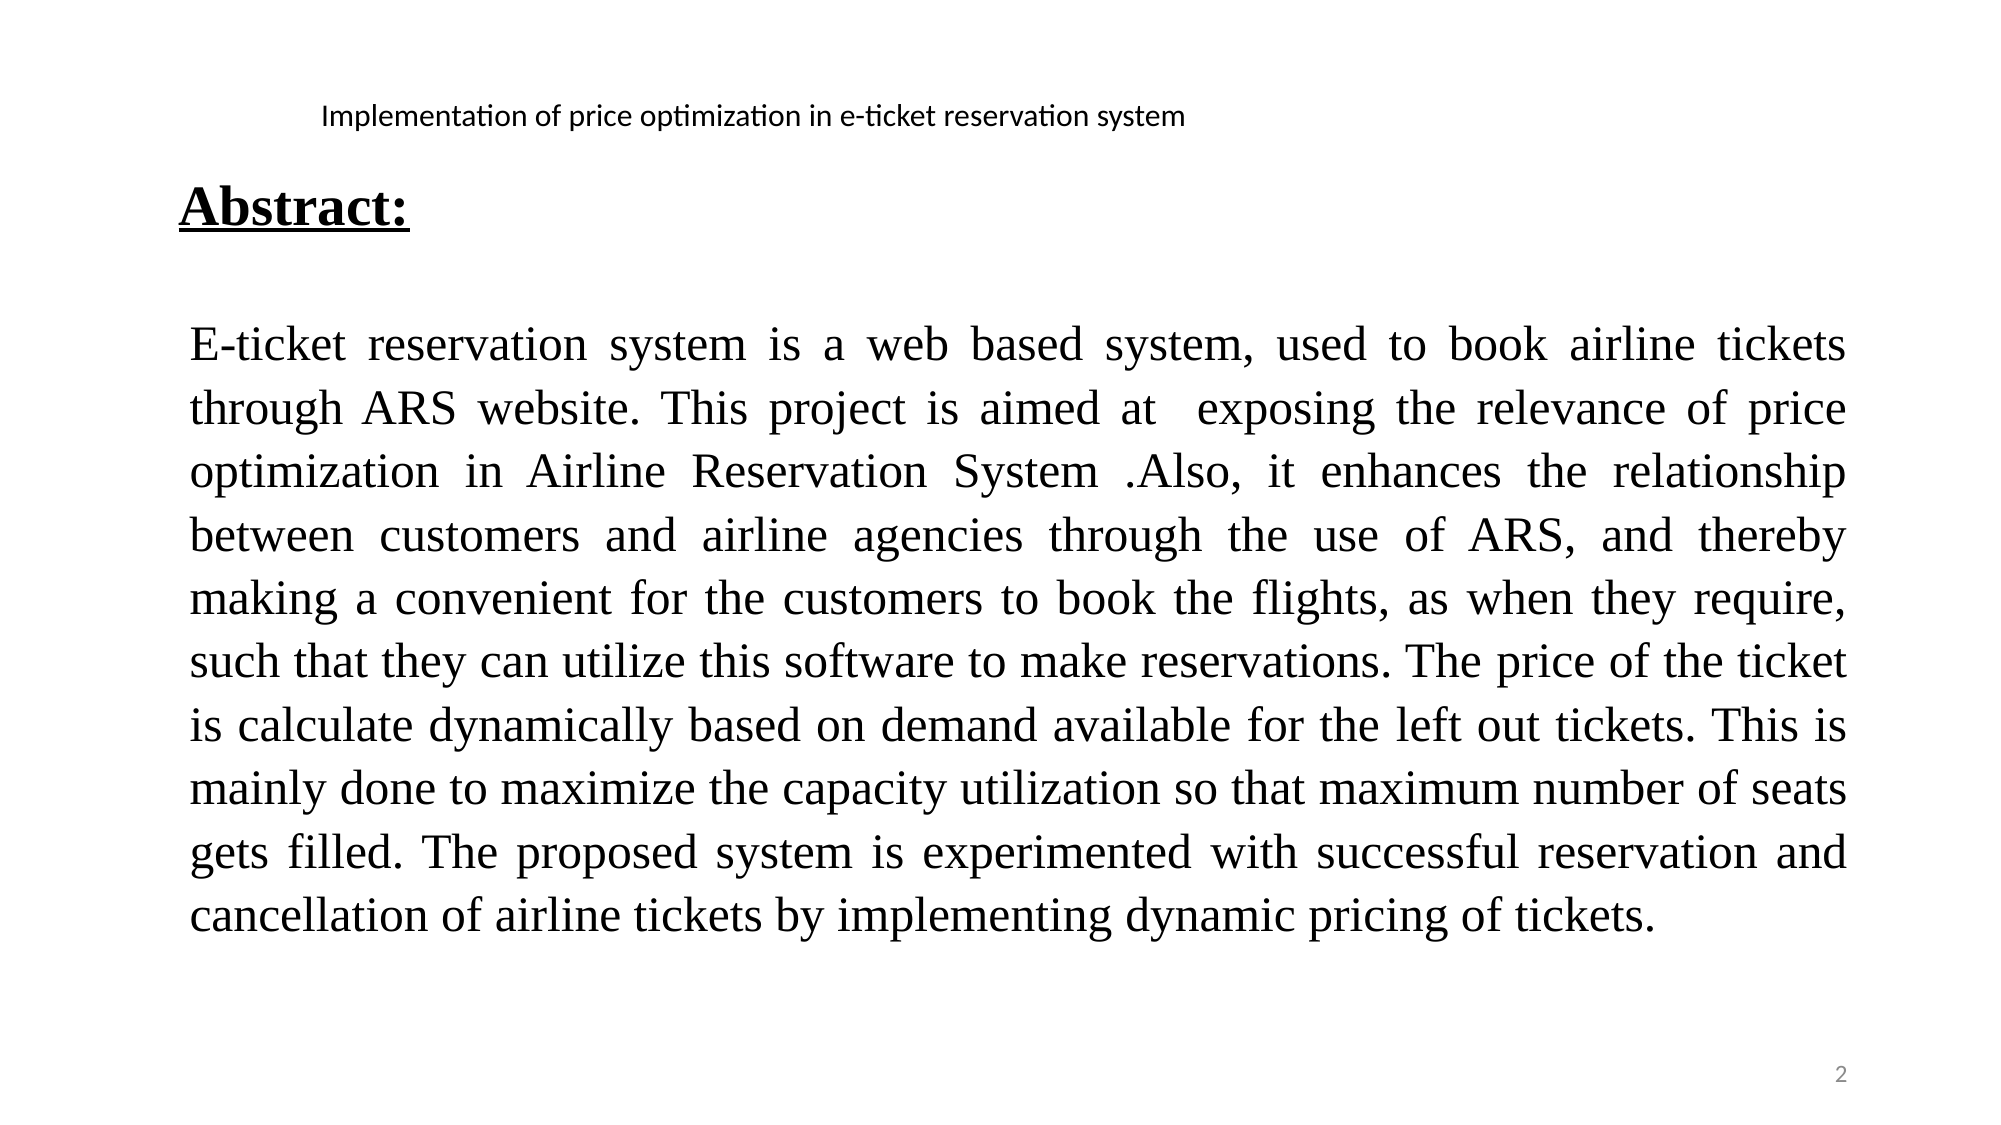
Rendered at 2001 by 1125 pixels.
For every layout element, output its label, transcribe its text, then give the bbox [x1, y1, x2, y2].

title Implementation of price optimization in e-ticket reservation system Abstract: [137, 28, 1863, 246]
list E-ticket reservation system is a web based system, used to book airline tickets through ARS website. This project is aimed at exposing the relevance of price optimization in Airline Reservation System .Also, it enhances the relationship between customers and airline agencies through the use of ARS, and thereby making a convenient for the customers to book the flights, as when they require, such that they can utilize this software to make reservations. The price of the ticket is calculate dynamically based on demand available for the left out tickets. This is mainly done to maximize the capacity utilization so that maximum number of seats gets filled. The proposed system is experimented with successful reservation and cancellation of airline tickets by implementing dynamic pricing of tickets. [137, 299, 1863, 1014]
slide_number 2 [1412, 1042, 1863, 1103]
